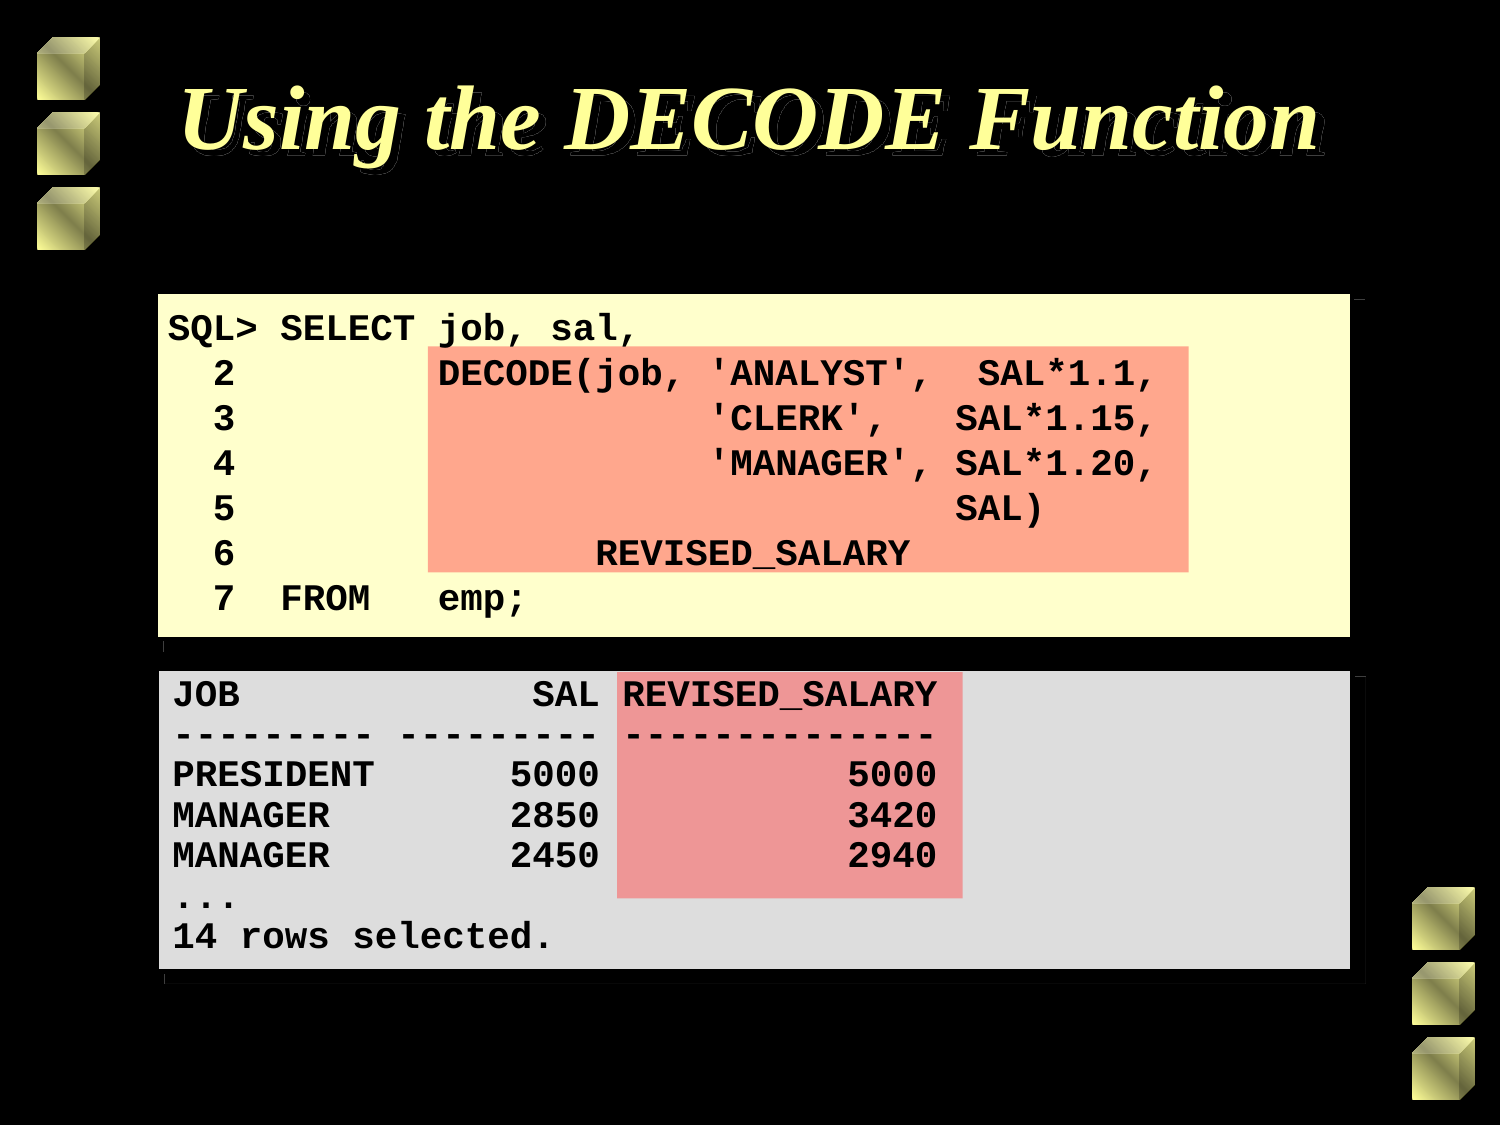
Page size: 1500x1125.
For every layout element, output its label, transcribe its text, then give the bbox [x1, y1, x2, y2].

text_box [427, 346, 1189, 899]
text_box JOB SAL REVISED_SALARY --------- --------- -------------- PRESIDENT 5000 5000 MANAGER 2850 3420 MANAGER 2450 2940 ... 14 rows selected. [157, 666, 1350, 965]
text_box SQL> SELECT job, sal, 2 DECODE(job, 'ANALYST', SAL*1.1, 3 'CLERK', SAL*1.15, 4 'MANAGER', SAL*1.20, 5 SAL) 6 REVISED_SALARY 7 FROM emp; [152, 284, 1354, 637]
text_box [156, 668, 1353, 972]
title Using the DECODE Function [111, 49, 1388, 238]
